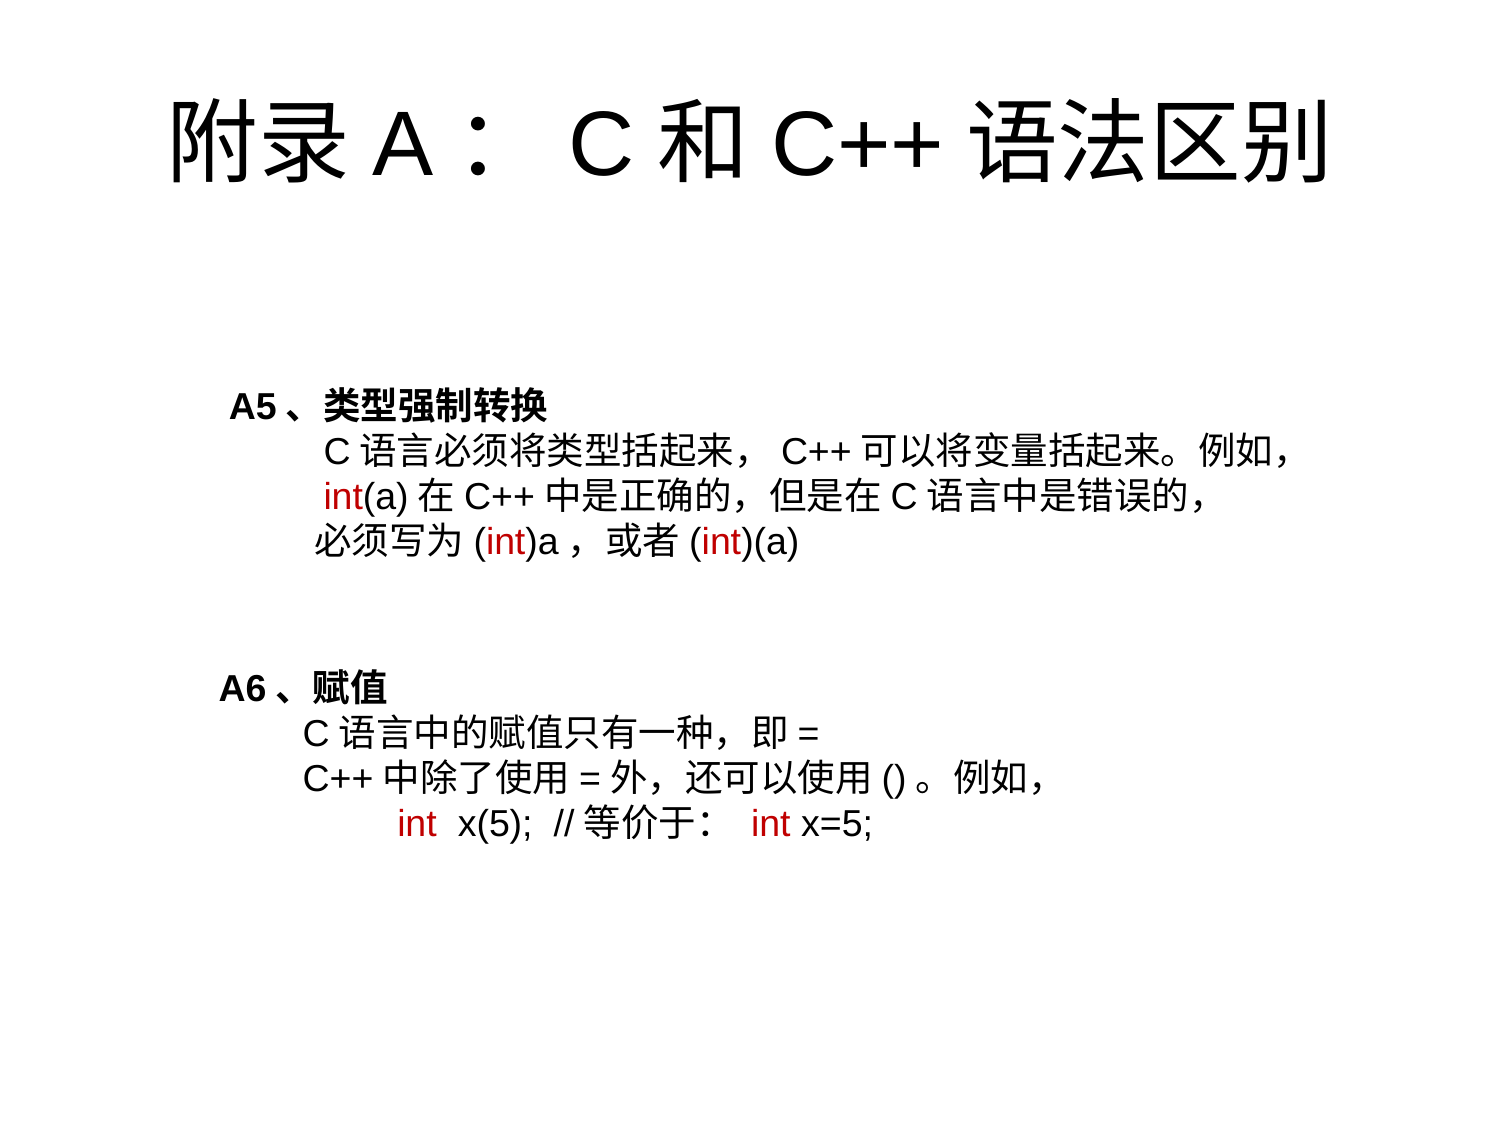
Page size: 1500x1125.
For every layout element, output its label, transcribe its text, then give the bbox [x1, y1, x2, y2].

text_box A6、赋值 C语言中的赋值只有一种，即= C++中除了使用=外，还可以使用()。例如， int x(5); //等价于： int x=5; [203, 656, 1081, 896]
text_box A5、类型强制转换 C语言必须将类型括起来，C++可以将变量括起来。例如， int(a)在C++中是正确的，但是在C语言中是错误的， 必须写为(int)a，或者(int)(a) [214, 374, 1326, 615]
title 附录A：C和C++语法区别 [74, 44, 1426, 233]
